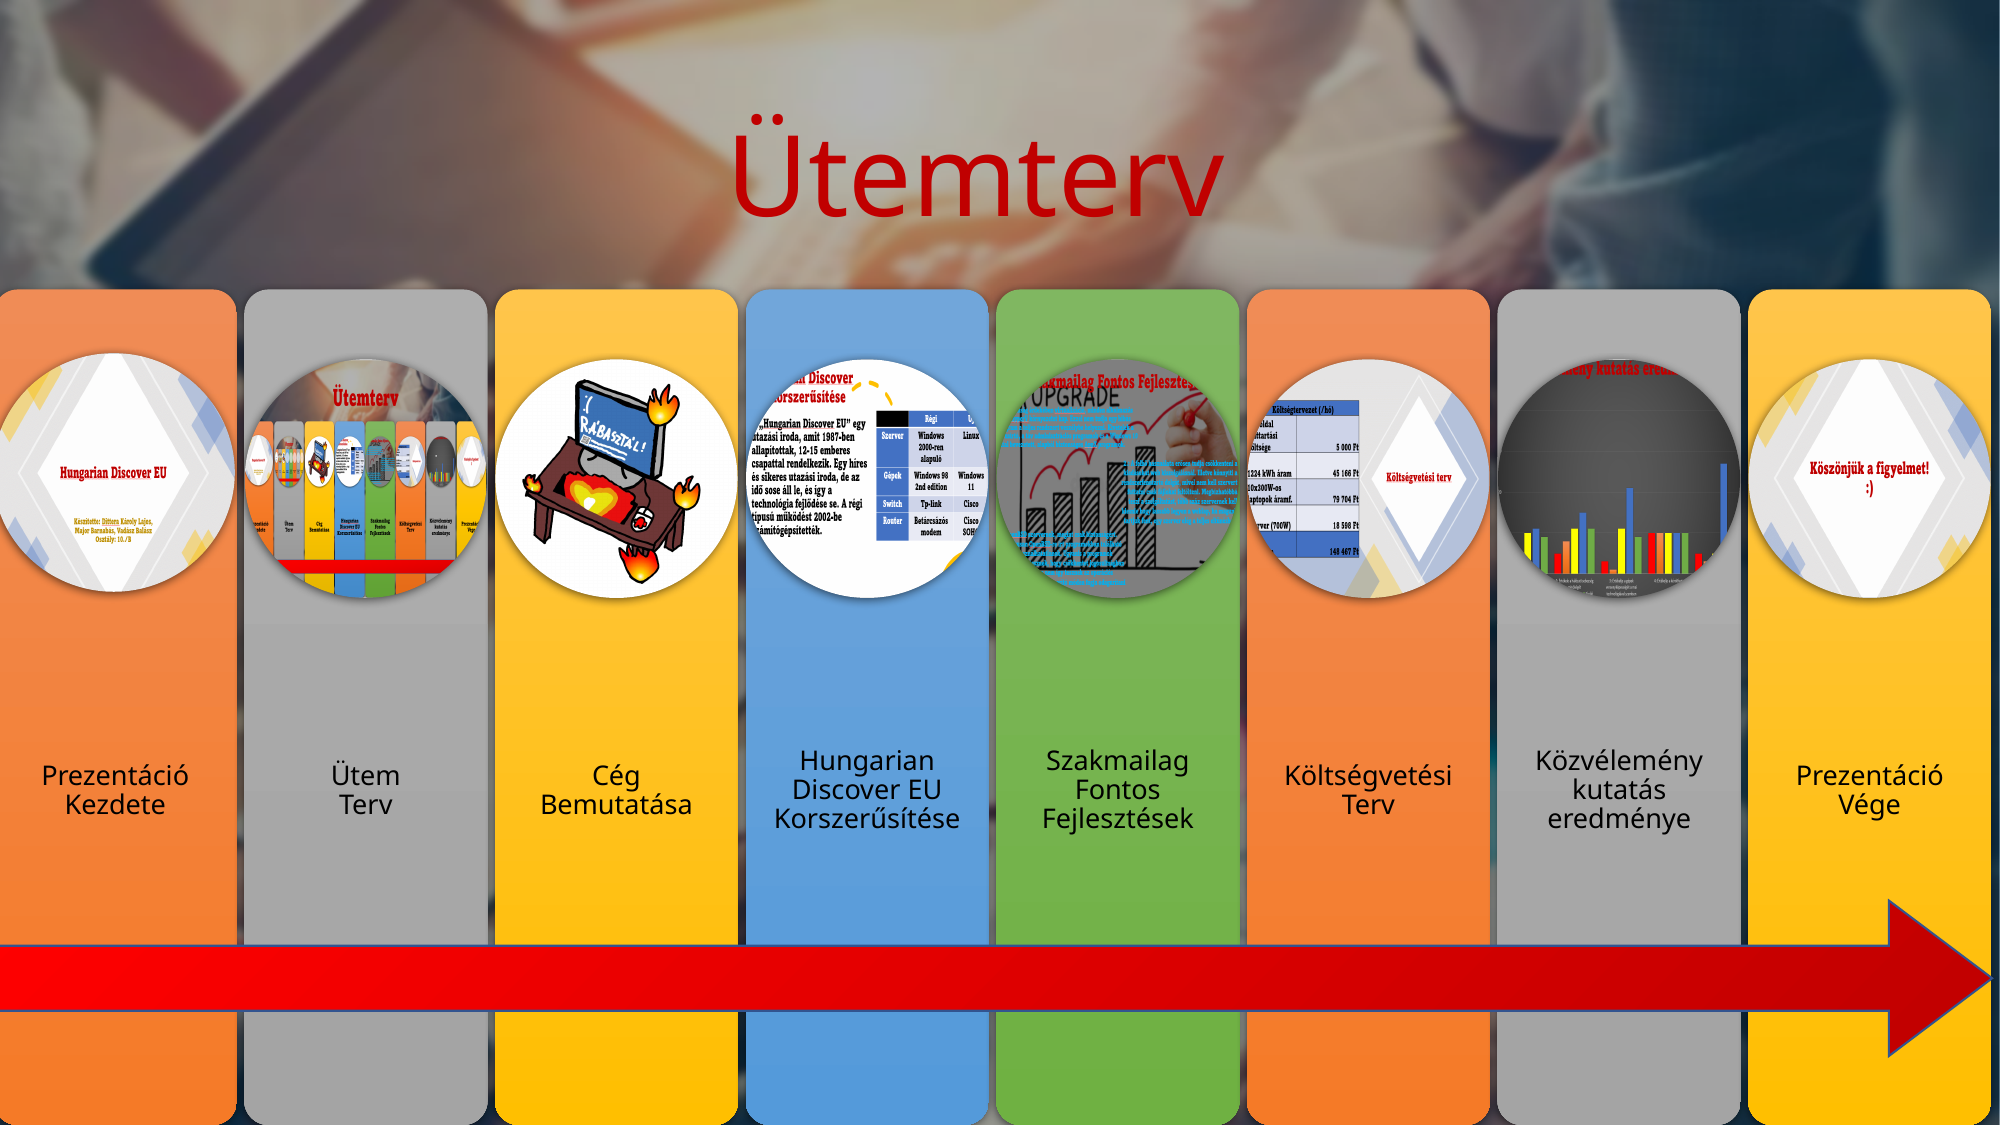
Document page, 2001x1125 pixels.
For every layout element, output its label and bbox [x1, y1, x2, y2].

list [0, 289, 1993, 1125]
picture [0, 0, 2000, 1125]
